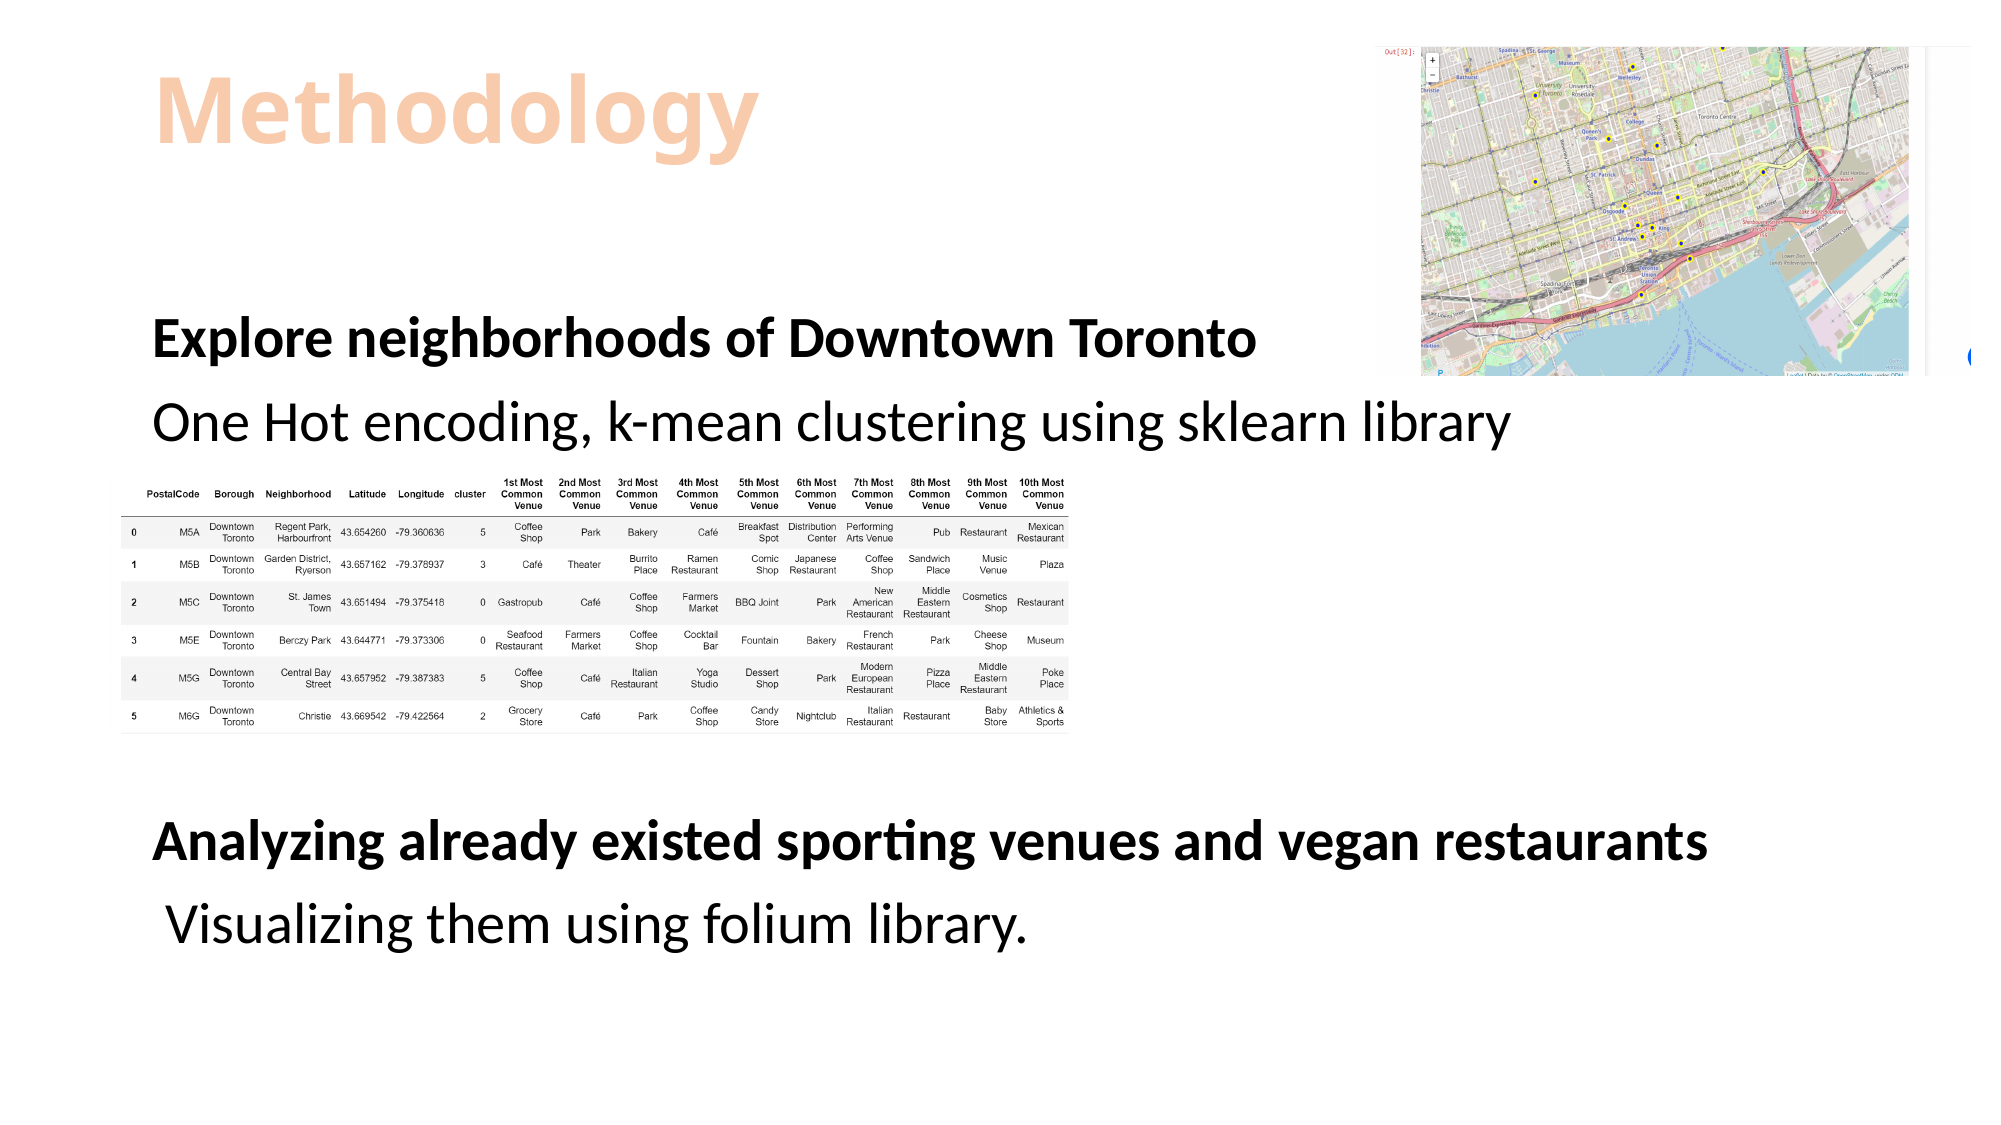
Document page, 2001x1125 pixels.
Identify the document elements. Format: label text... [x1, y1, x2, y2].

picture [1375, 46, 1971, 376]
title Methodology [137, 59, 1375, 278]
picture [108, 478, 1084, 734]
list Explore neighborhoods of Downtown Toronto One Hot encoding, k-mean clustering using sklearn library Analyzing already existed sporting venues and vegan restaurants Visualizing them using folium library. [137, 299, 1863, 1014]
